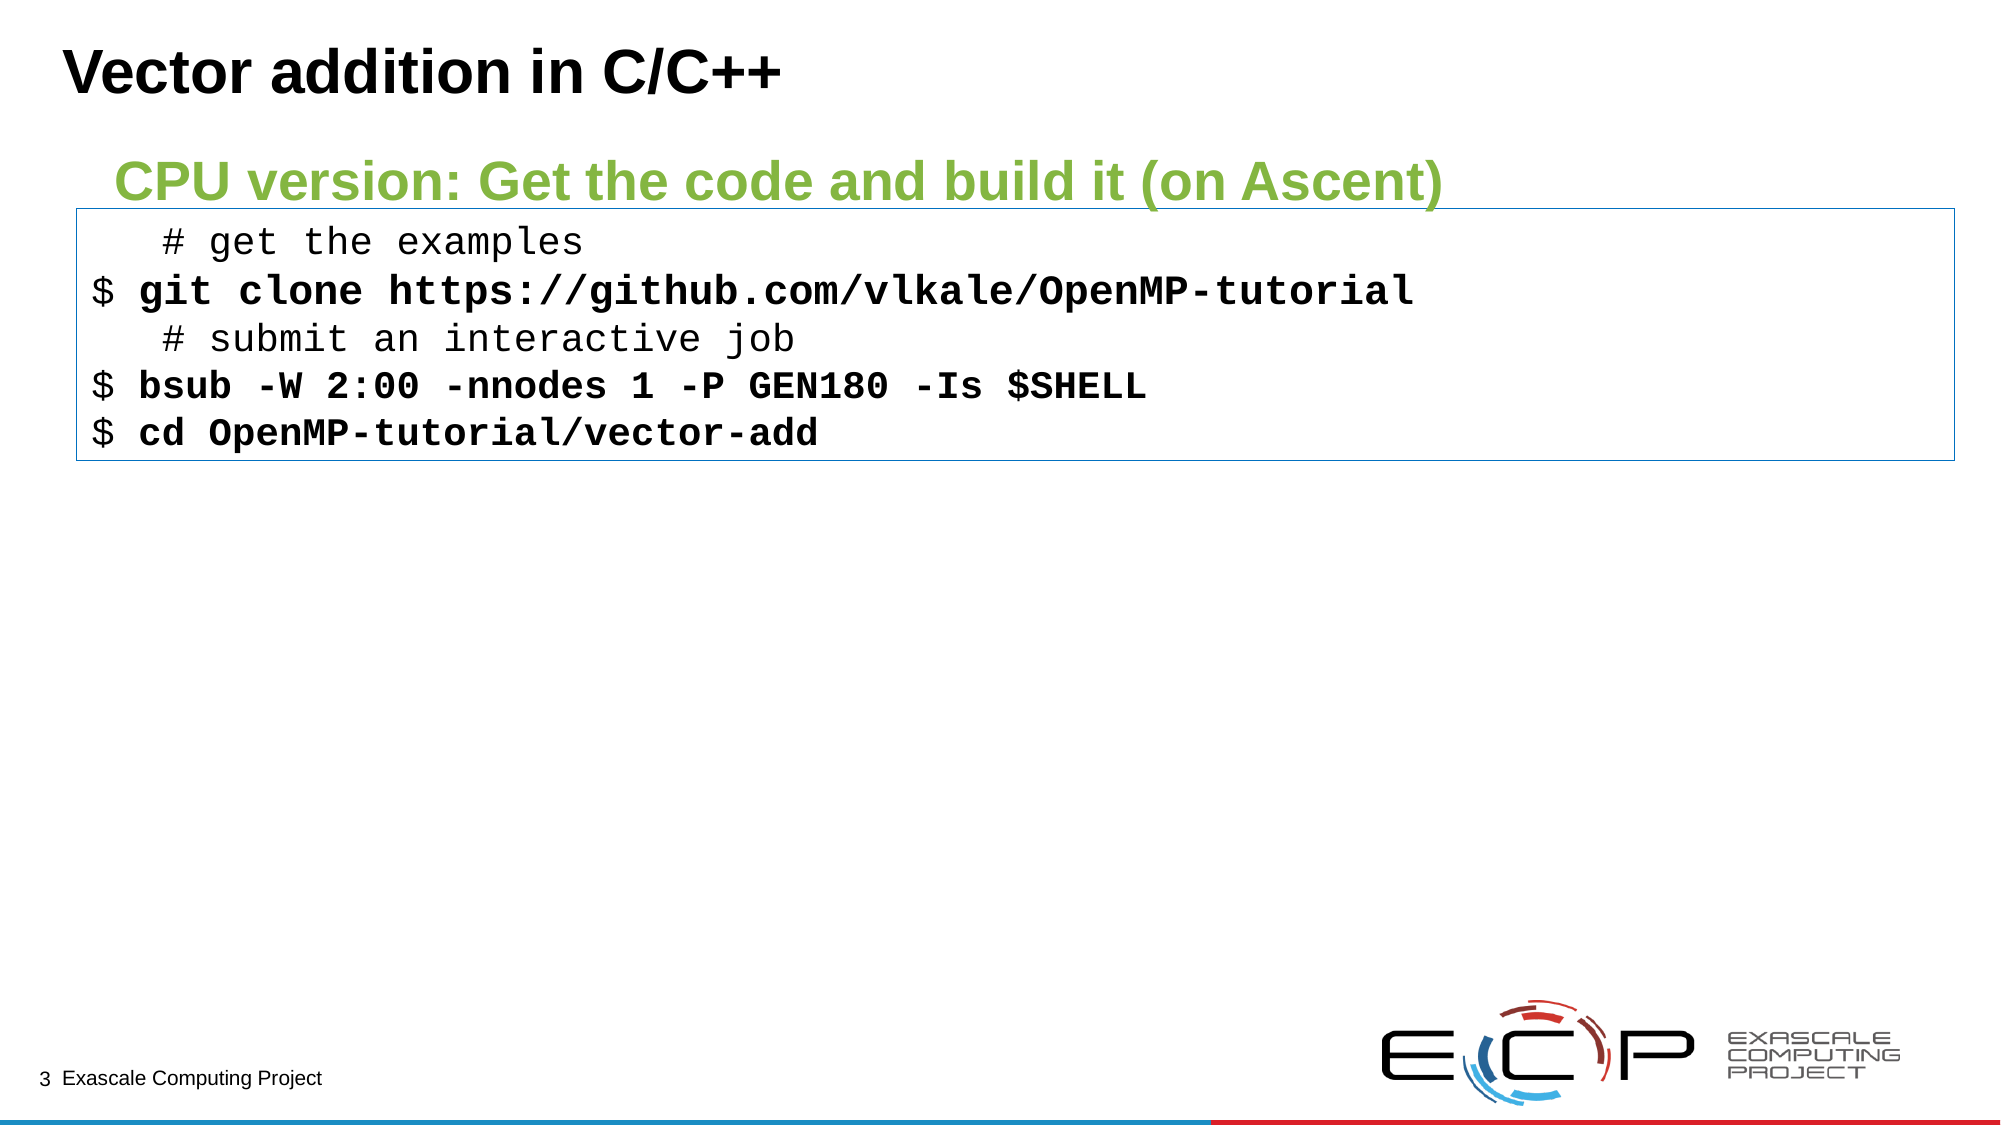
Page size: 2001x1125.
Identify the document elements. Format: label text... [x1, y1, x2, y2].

text_box # get the examples $ git clone https://github.com/vlkale/OpenMP-tutorial # submit an interactive job $ bsub -W 2:00 -nnodes 1 -P GEN180 -Is $SHELL $ cd OpenMP-tutorial/vector-add [76, 208, 1955, 461]
list CPU version: Get the code and build it (on Ascent) [99, 137, 1932, 220]
title Vector addition in C/C++ [47, 27, 1978, 164]
picture [1382, 1000, 1900, 1106]
